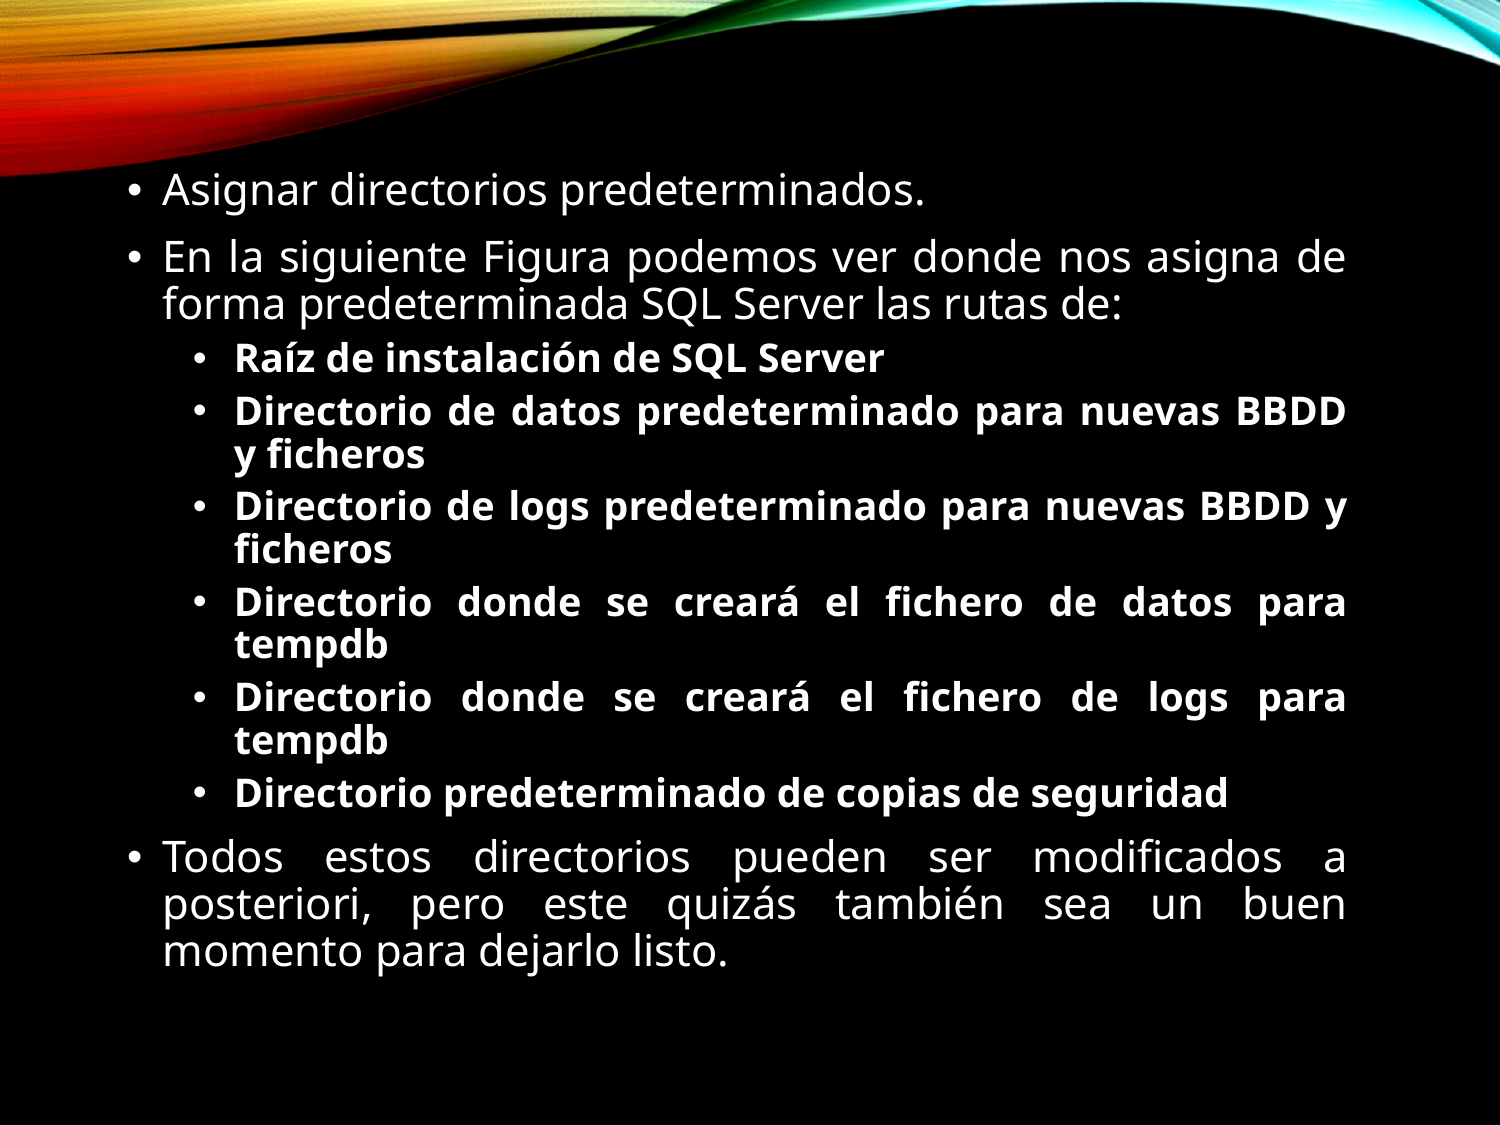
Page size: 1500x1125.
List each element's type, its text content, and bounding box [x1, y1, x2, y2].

list Asignar directorios predeterminados. En la siguiente Figura podemos ver donde nos asigna de forma predeterminada SQL Server las rutas de: Raíz de instalación de SQL Server Directorio de datos predeterminado para nuevas BBDD y ficheros Directorio de logs predeterminado para nuevas BBDD y ficheros Directorio donde se creará el fichero de datos para tempdb Directorio donde se creará el fichero de logs para tempdb Directorio predeterminado de copias de seguridad Todos estos directorios pueden ser modificados a posteriori, pero este quizás también sea un buen momento para dejarlo listo. [112, 160, 1365, 988]
picture [0, 0, 1500, 178]
